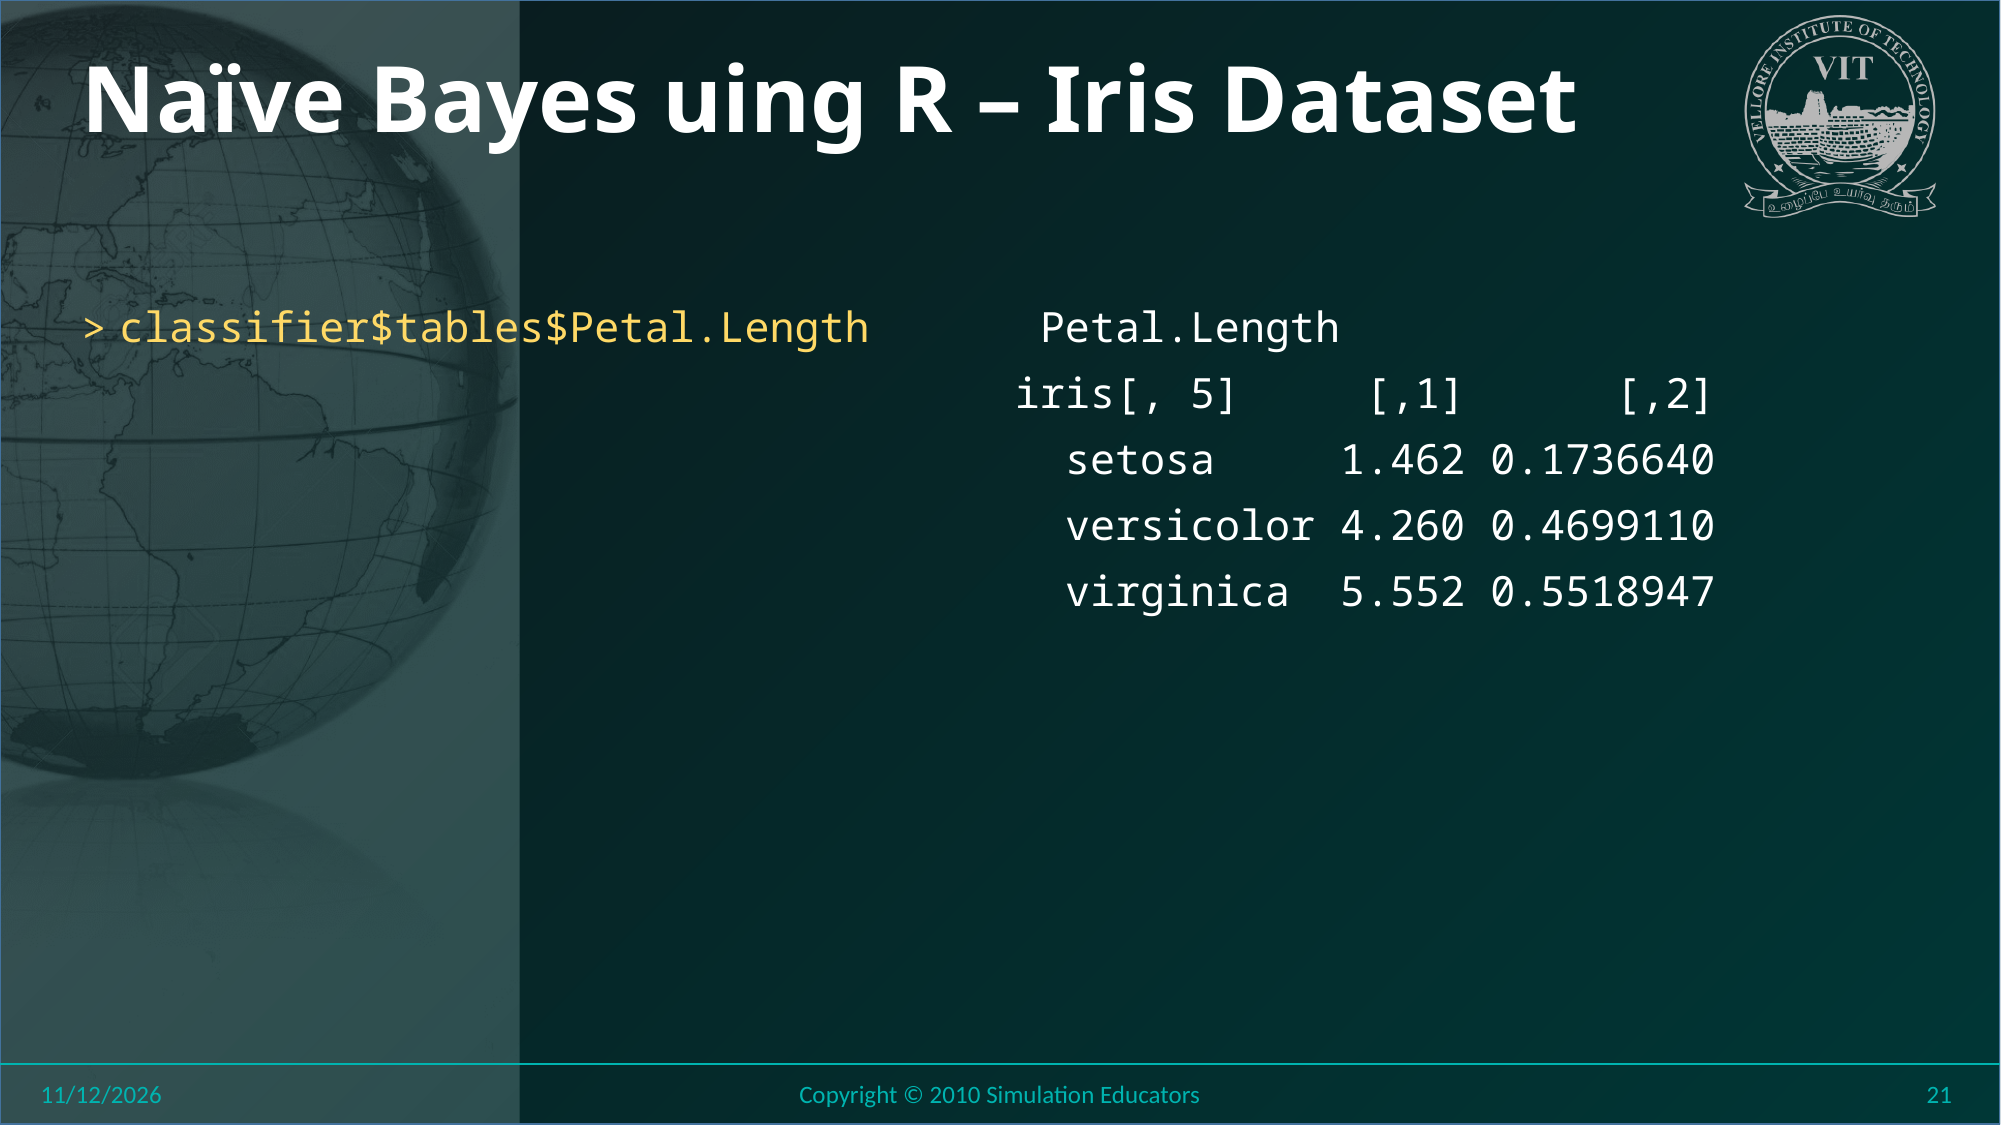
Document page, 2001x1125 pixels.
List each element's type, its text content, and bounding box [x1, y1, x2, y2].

title Naïve Bayes uing R – Iris Dataset [66, 1, 1716, 204]
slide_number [25, 1064, 476, 1124]
list classifier$tables$Petal.Length [66, 299, 917, 1014]
slide_number 21 [1517, 1064, 1968, 1124]
footer Copyright © 2010 Simulation Educators [662, 1064, 1338, 1124]
list Petal.Length iris[, 5] [,1] [,2] setosa 1.462 0.1736640 versicolor 4.260 0.4699110 virginica 5.552 0.5518947 [999, 299, 1936, 1014]
